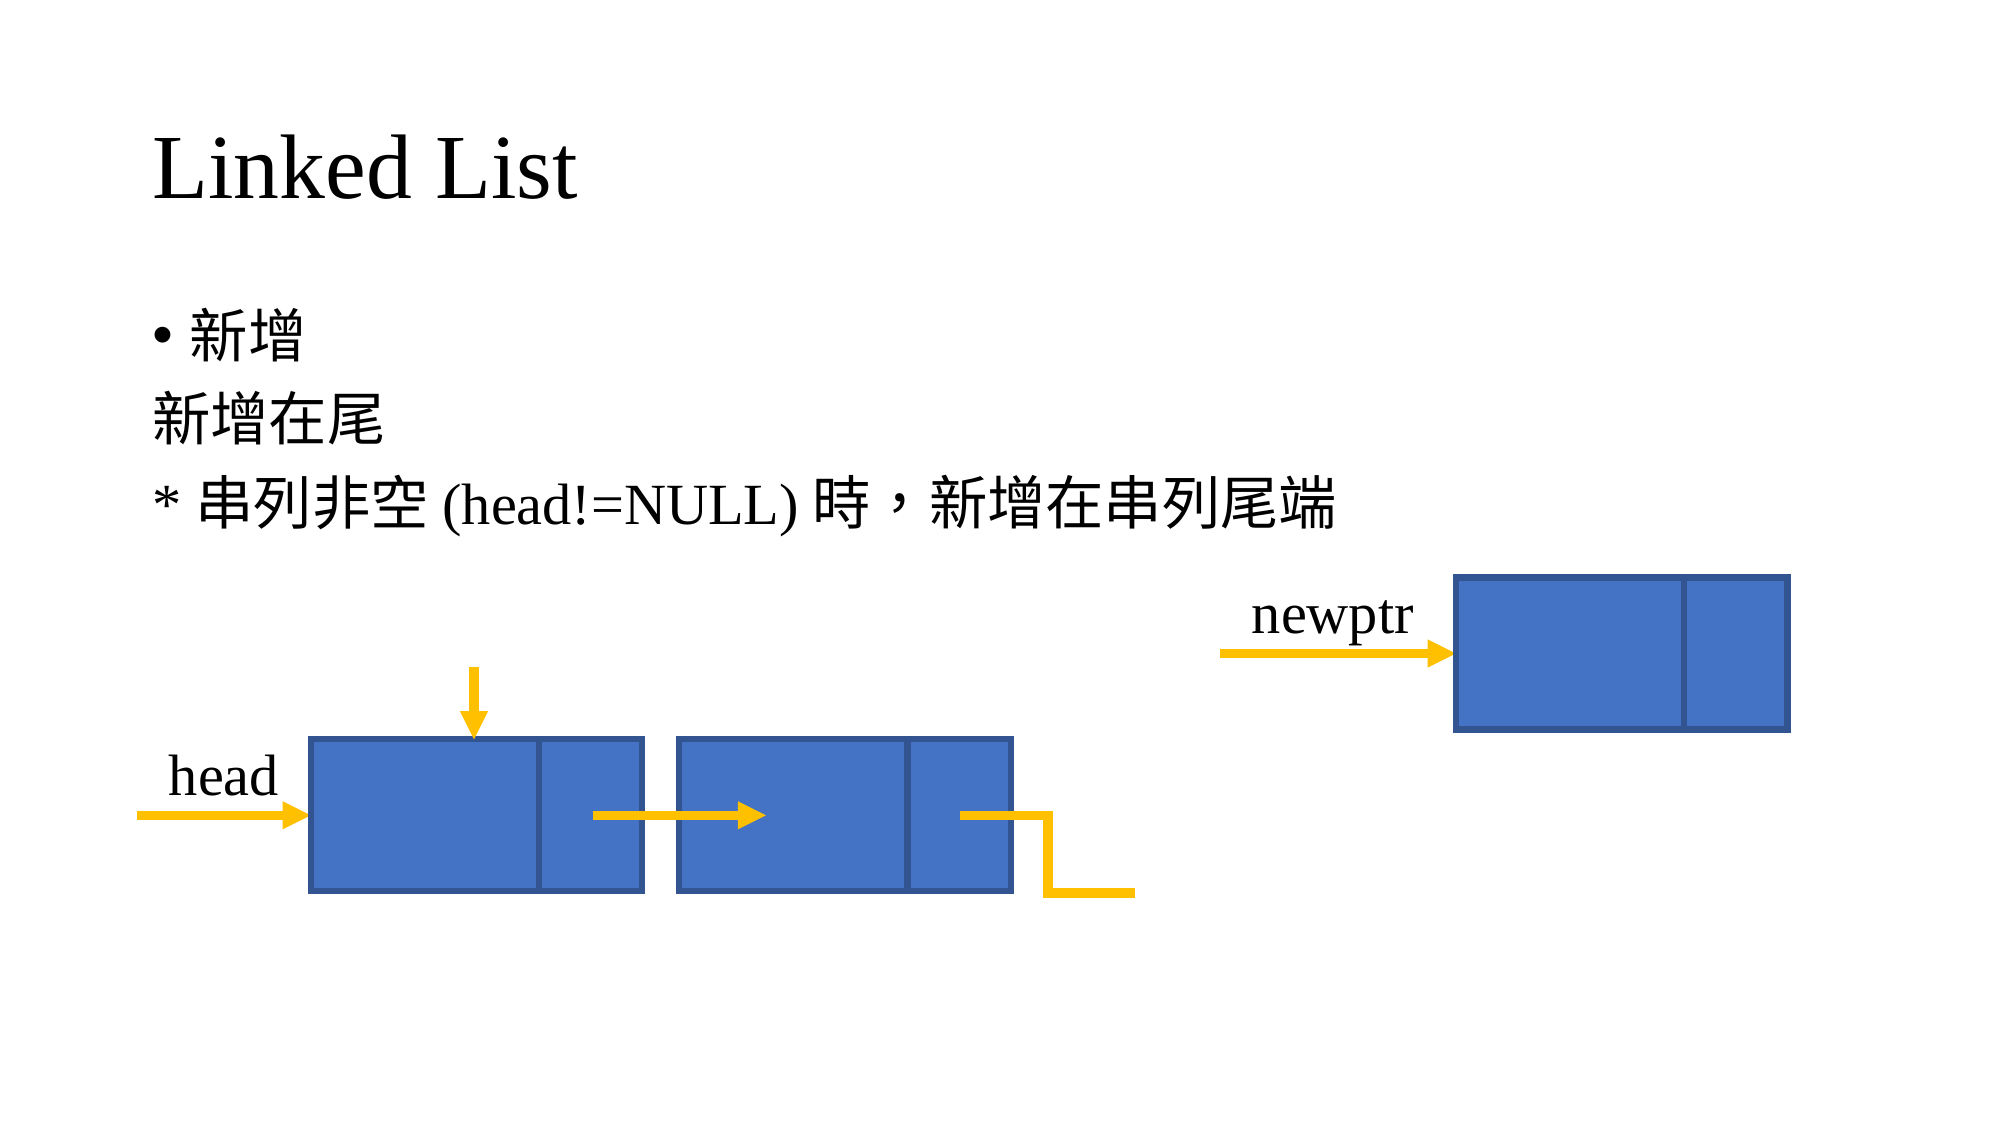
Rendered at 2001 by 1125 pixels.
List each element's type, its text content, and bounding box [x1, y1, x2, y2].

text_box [1455, 577, 1788, 730]
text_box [137, 729, 311, 816]
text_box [679, 739, 1011, 892]
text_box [960, 815, 1136, 893]
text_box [310, 739, 643, 892]
title Linked List [137, 59, 1863, 278]
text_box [1219, 567, 1456, 654]
list 新增 新增在尾 *串列非空(head!=NULL)時，新增在串列尾端 [137, 299, 1863, 1014]
